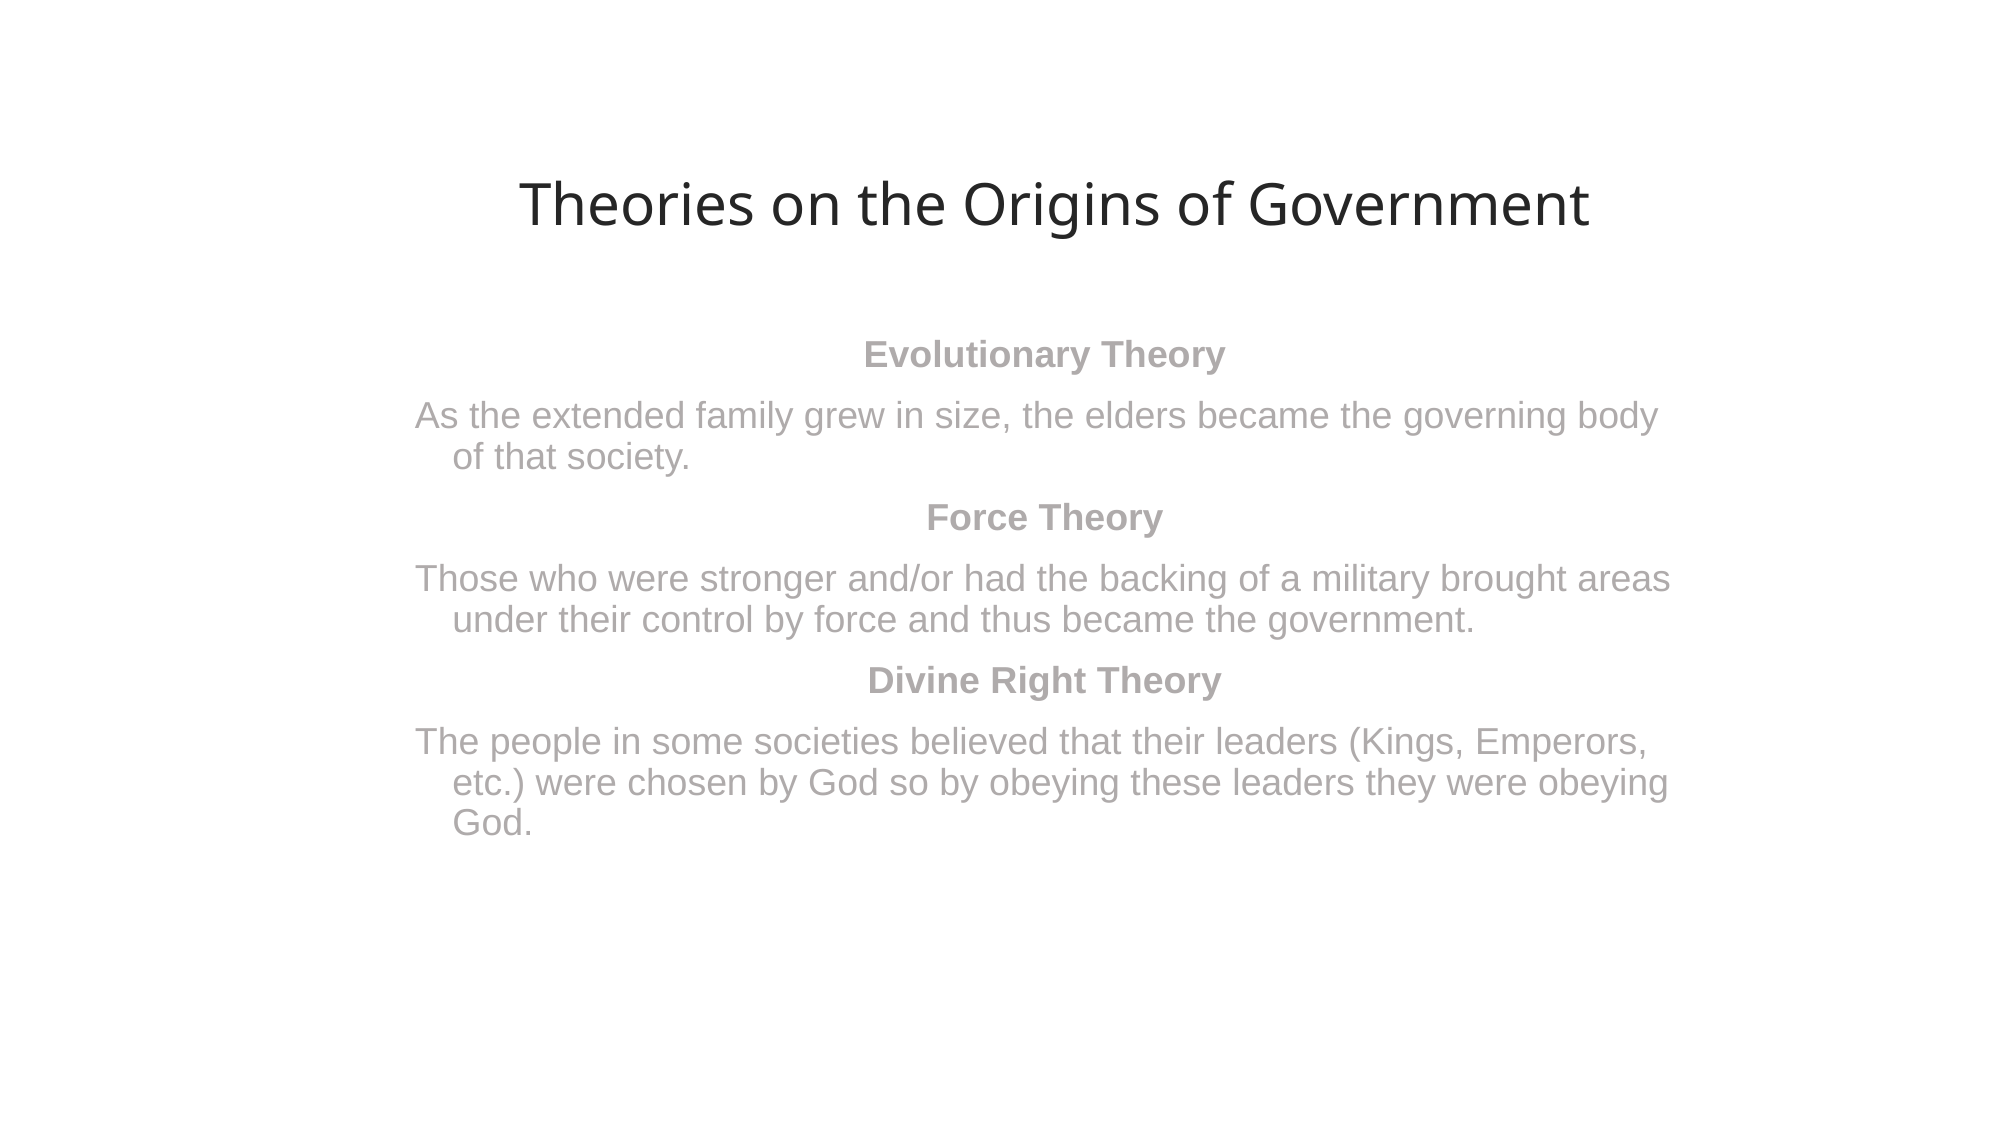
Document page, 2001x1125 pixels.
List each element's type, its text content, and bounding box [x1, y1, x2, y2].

text_box [657, 536, 688, 598]
list Evolutionary Theory As the extended family grew in size, the elders became the governing body of that society. Force Theory Those who were stronger and/or had the backing of a military brought areas under their control by force and thus became the government. Divine Right Theory The people in some societies believed that their leaders (Kings, Emperors, etc.) were chosen by God so by obeying these leaders they were obeying God. [399, 327, 1690, 1099]
title Theories on the Origins of Government [504, 113, 1662, 299]
